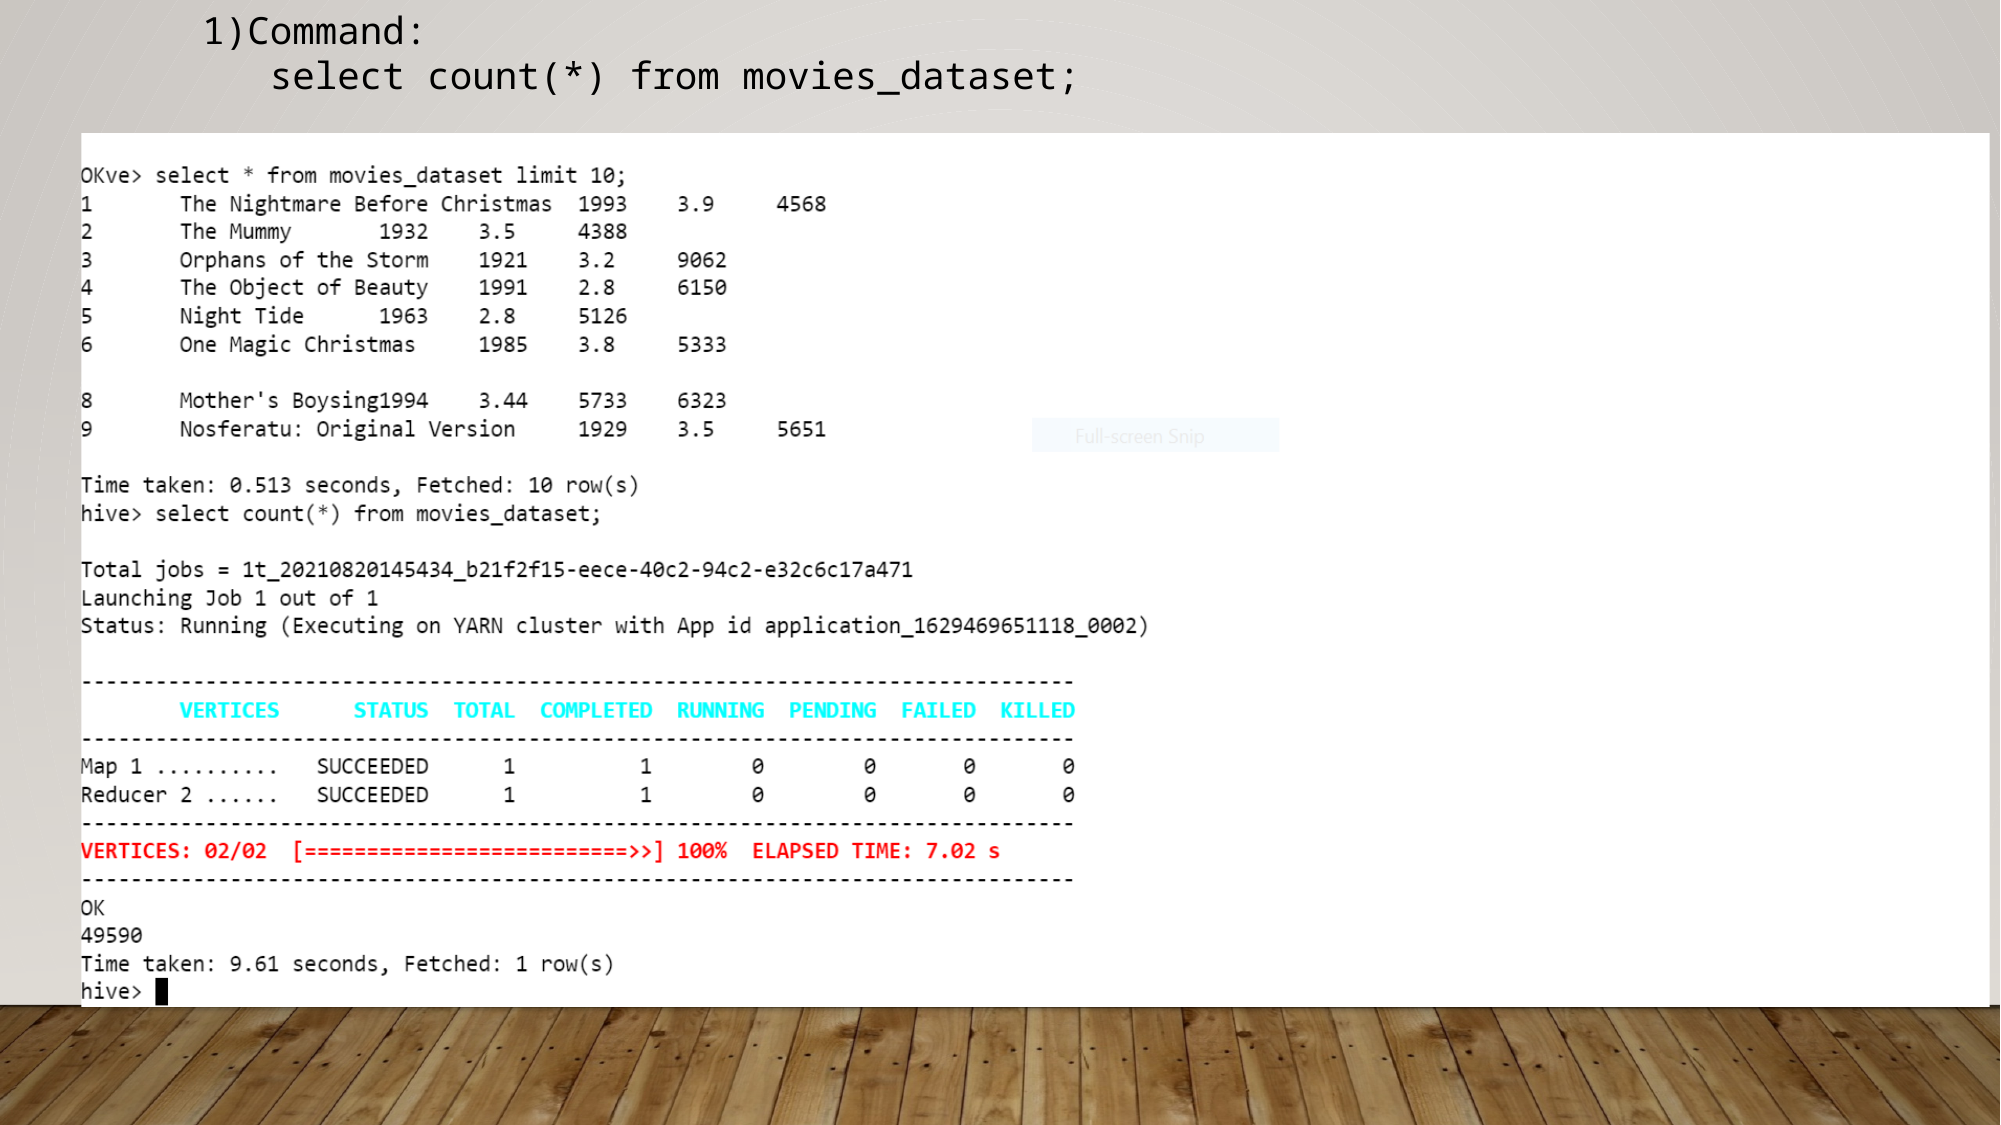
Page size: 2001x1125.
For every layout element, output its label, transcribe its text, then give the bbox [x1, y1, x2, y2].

text_box 1)Command: select count(*) from movies_dataset; [187, 0, 1742, 105]
picture [0, 133, 2000, 1125]
